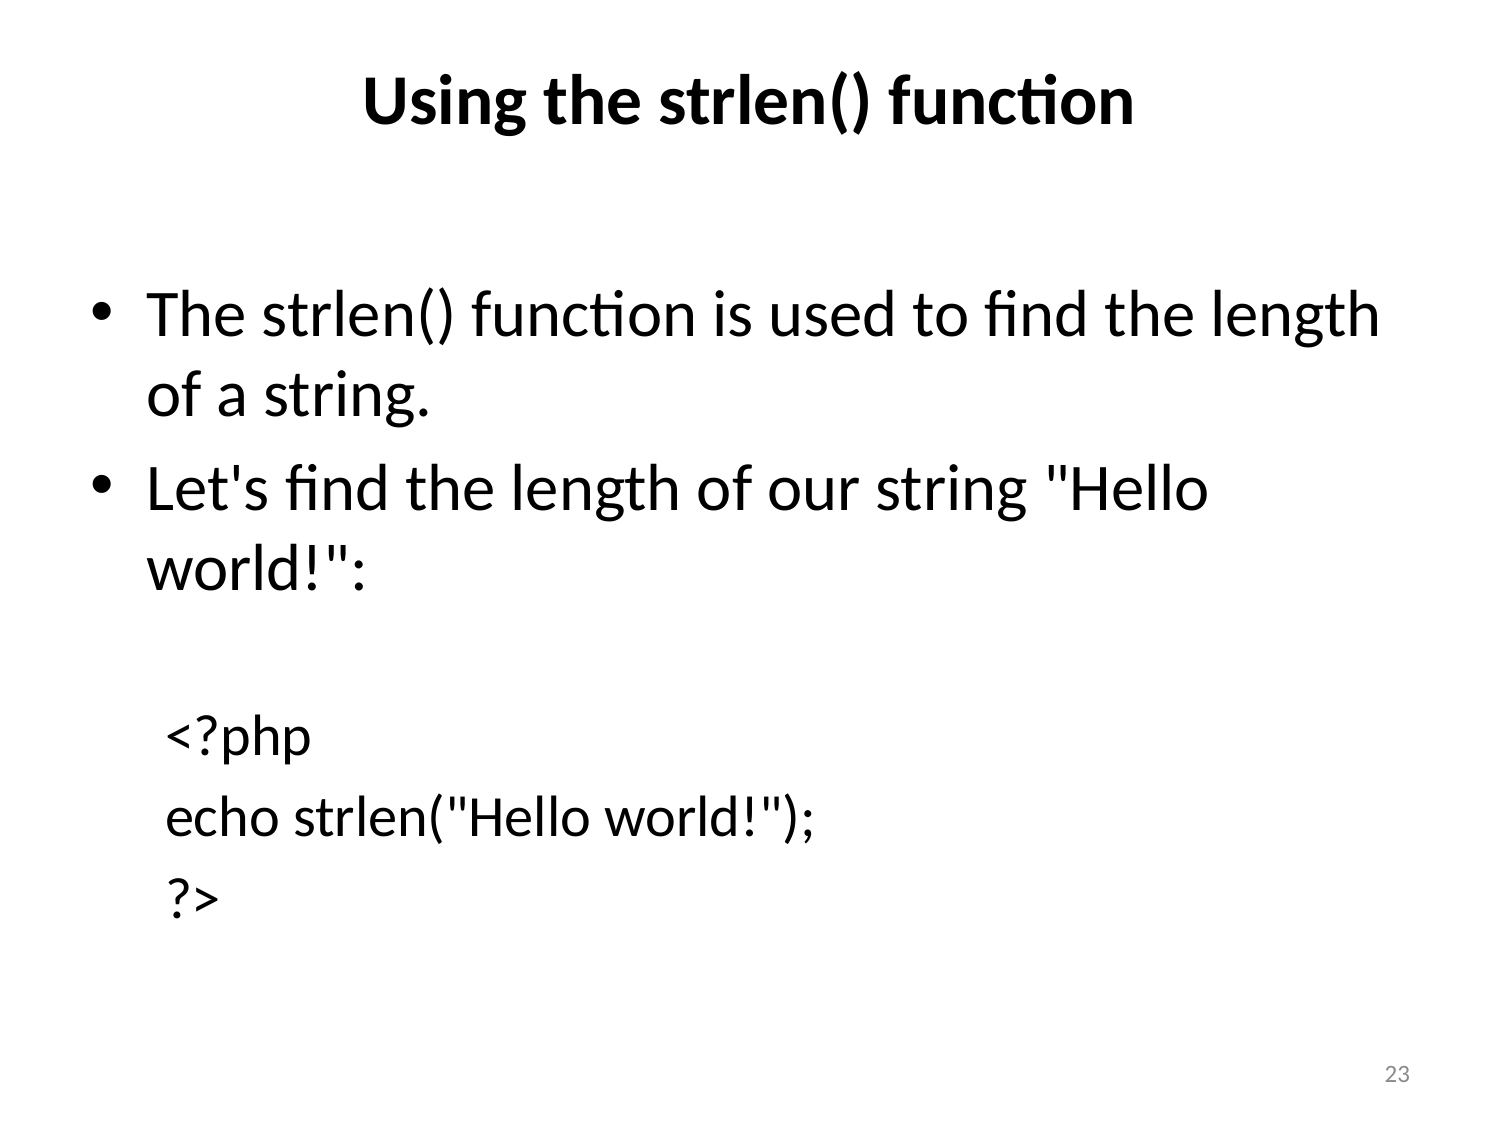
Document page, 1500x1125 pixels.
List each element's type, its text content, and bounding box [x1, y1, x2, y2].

slide_number 23 [1074, 1042, 1425, 1103]
list The strlen() function is used to find the length of a string. Let's find the length of our string "Hello world!": <?php echo strlen("Hello world!"); ?> [75, 262, 1425, 1005]
title Using the strlen() function [75, 45, 1425, 233]
